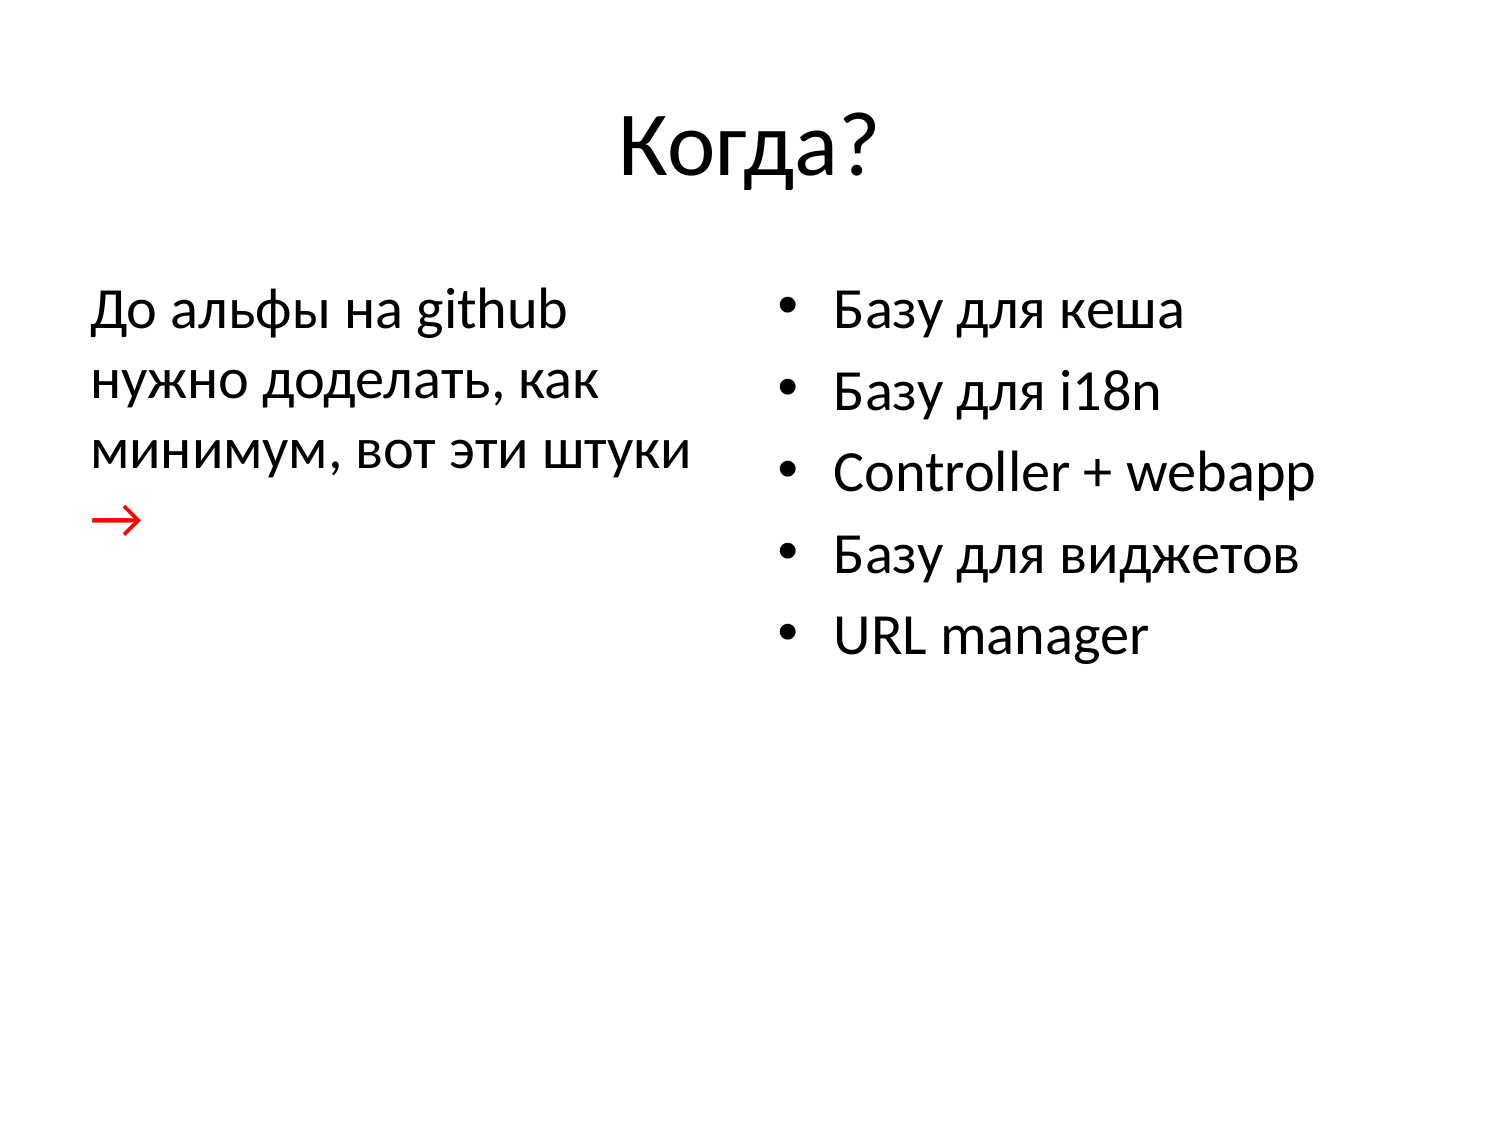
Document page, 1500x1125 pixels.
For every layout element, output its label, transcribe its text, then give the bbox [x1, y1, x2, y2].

list Базу для кеша Базу для i18n Controller + webapp Базу для виджетов URL manager [762, 262, 1425, 1005]
list До альфы на github нужно доделать, как минимум, вот эти штуки → [75, 262, 738, 1005]
title Когда? [75, 45, 1425, 233]
